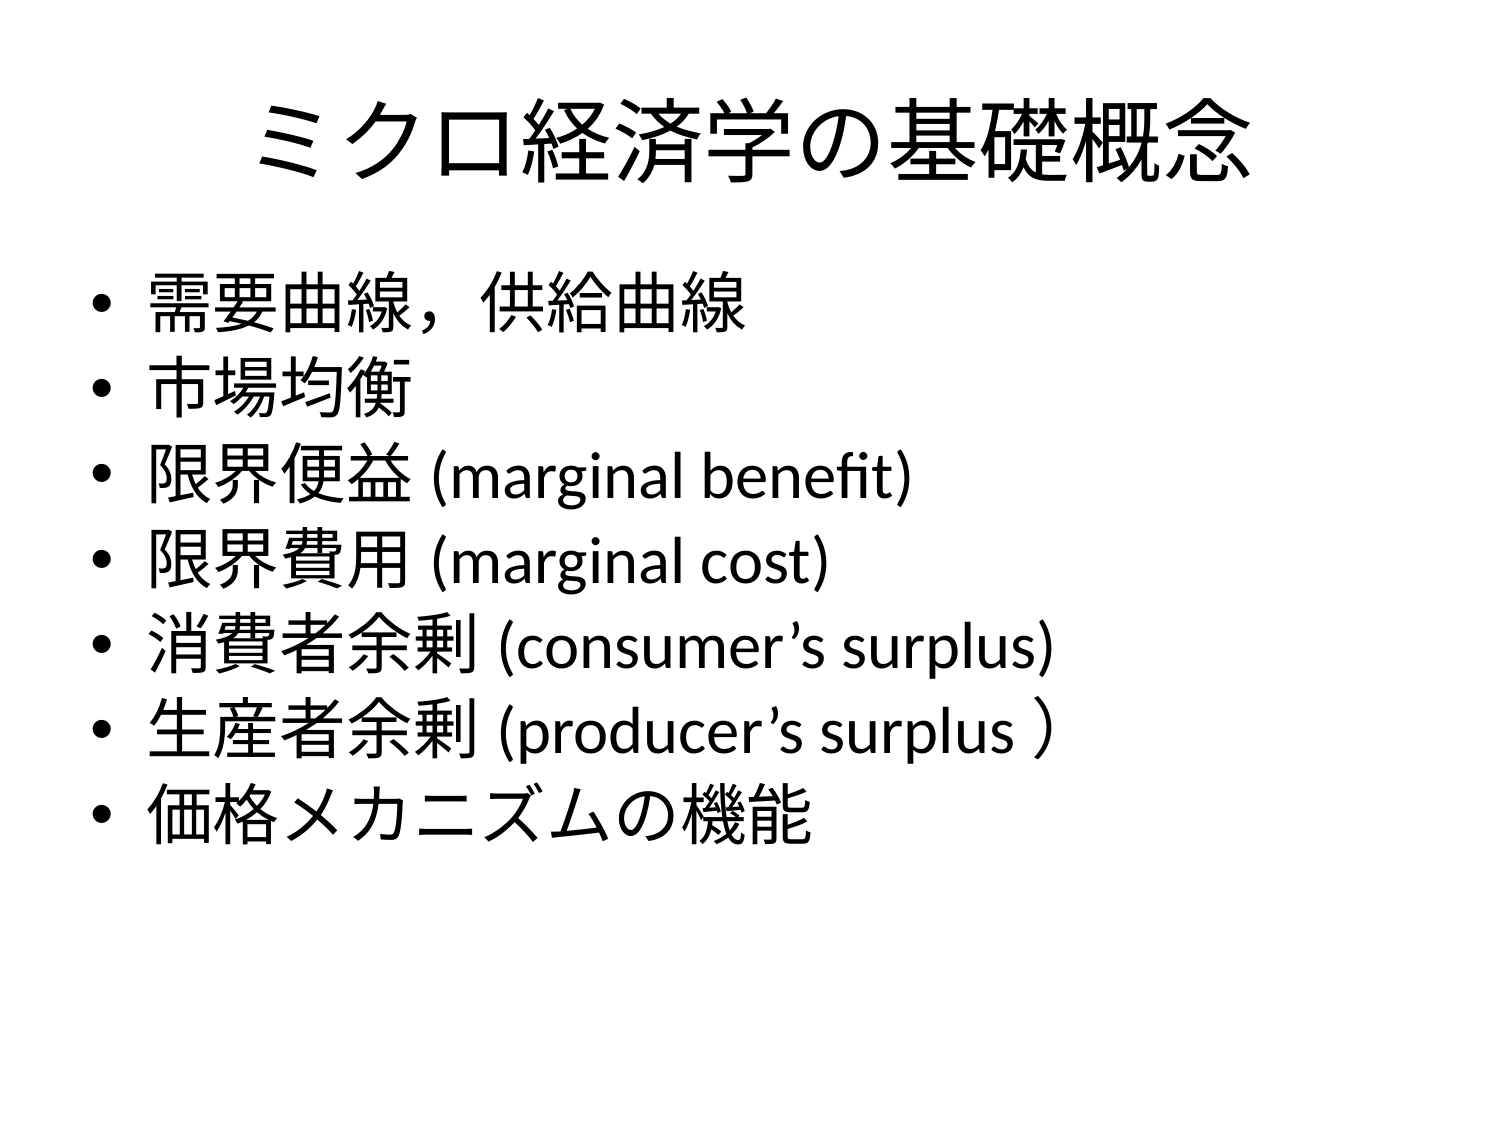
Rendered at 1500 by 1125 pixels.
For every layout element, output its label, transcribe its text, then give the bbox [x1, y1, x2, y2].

list 需要曲線，供給曲線 市場均衡 限界便益(marginal benefit) 限界費用(marginal cost) 消費者余剰(consumer’s surplus) 生産者余剰(producer’s surplus） 価格メカニズムの機能 [75, 262, 1425, 1005]
title ミクロ経済学の基礎概念 [75, 45, 1425, 233]
